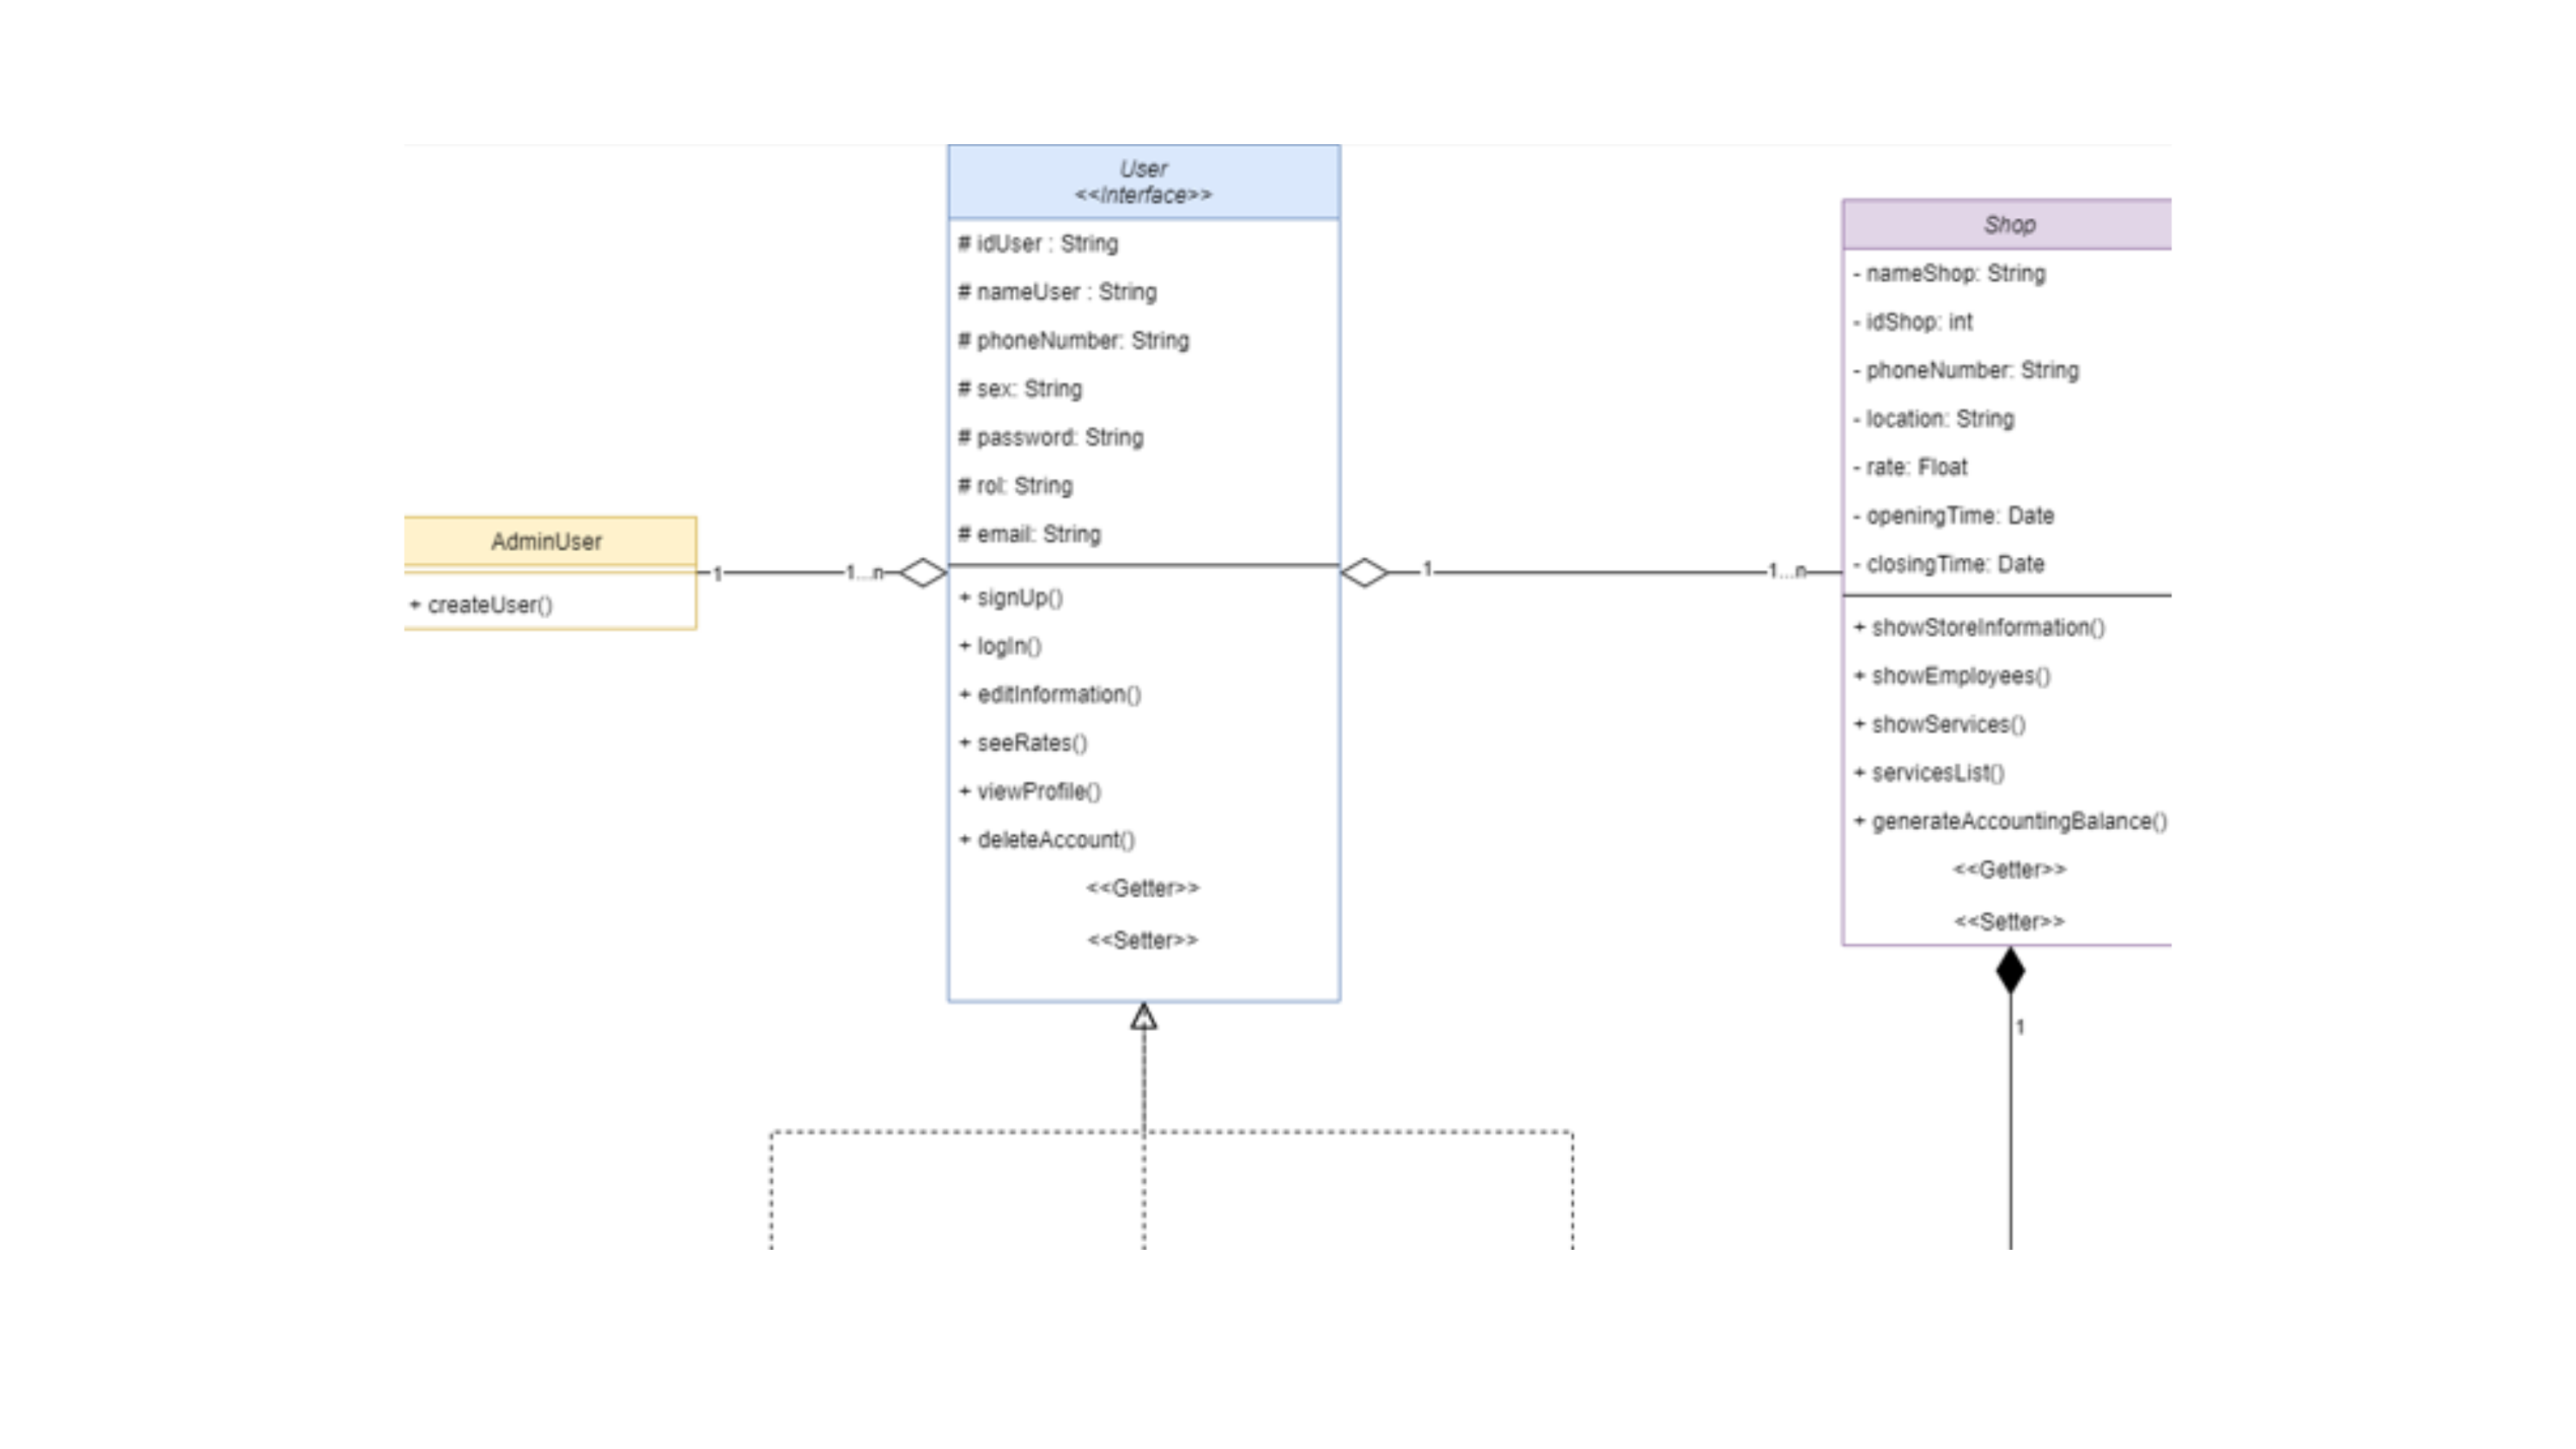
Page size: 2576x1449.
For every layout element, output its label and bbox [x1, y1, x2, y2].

text_box [404, 144, 2172, 1251]
